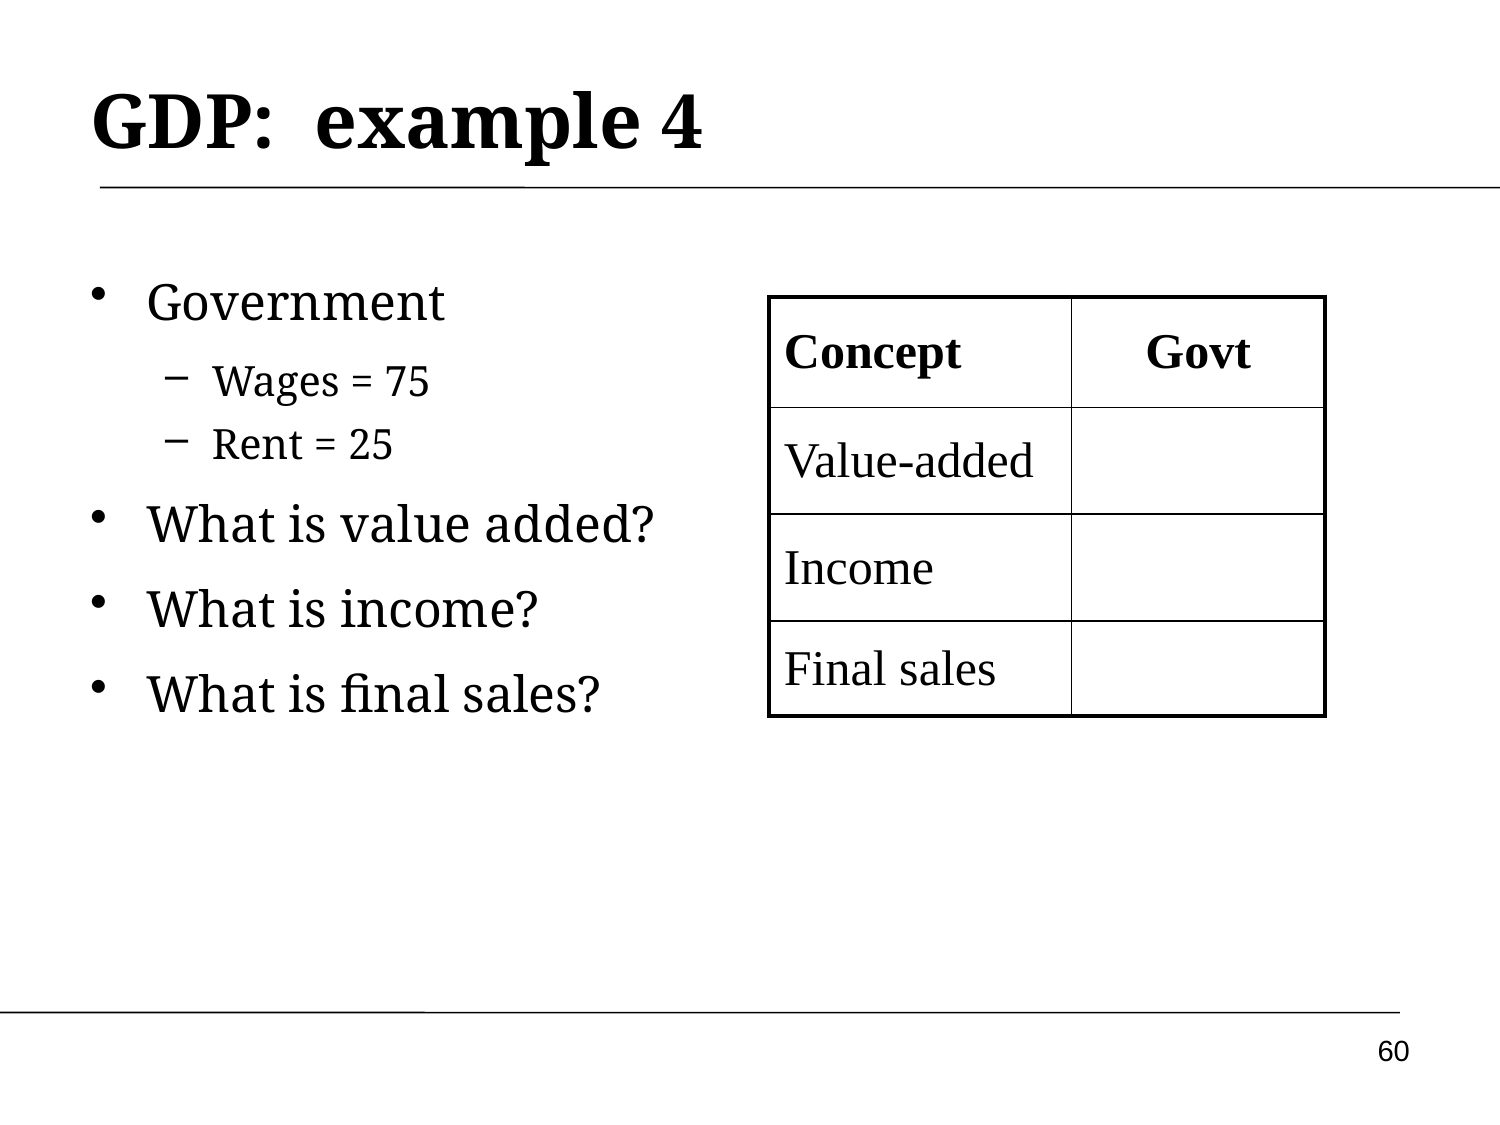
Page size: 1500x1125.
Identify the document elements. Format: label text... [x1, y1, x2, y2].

table_cell [1072, 622, 1323, 714]
table_header Govt [1072, 299, 1323, 407]
table_cell [1072, 408, 1323, 513]
table_cell Value-added [771, 408, 1071, 513]
slide_number 60 [1074, 1024, 1426, 1103]
table_header Concept [771, 299, 1071, 407]
table_cell Income [771, 515, 1071, 620]
table_cell [1072, 515, 1323, 620]
table_cell Final sales [771, 622, 1071, 714]
text_box Government Wages = 75 Rent = 25 What is value added? What is income? What is final sales? [75, 262, 713, 925]
title GDP: example 4 [74, 49, 1426, 188]
